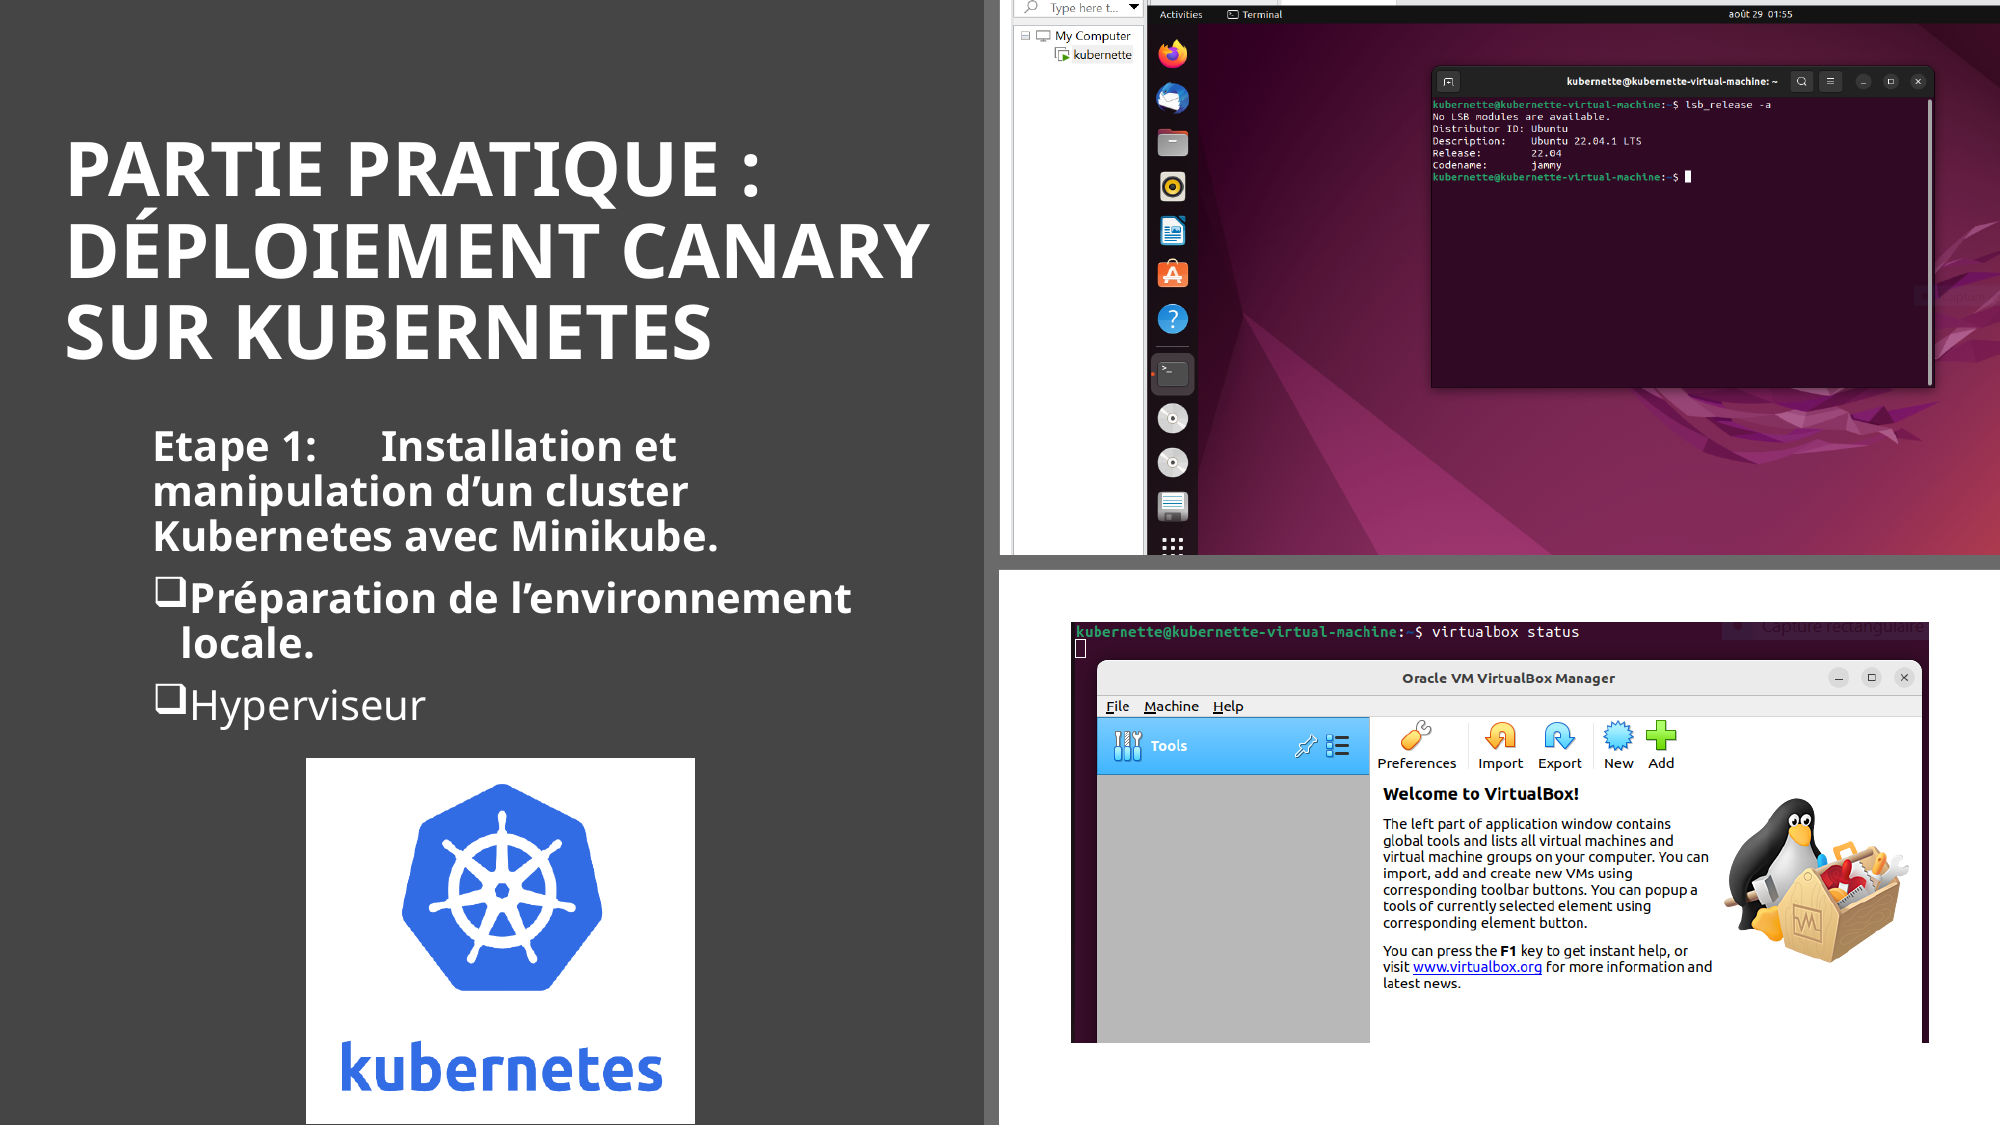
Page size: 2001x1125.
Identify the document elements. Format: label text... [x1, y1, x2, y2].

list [1071, 622, 1929, 1043]
title PARTIE PRATIQUE : DÉPLOIEMENT CANARY SUR KUBERNETES [49, 118, 955, 389]
text_box [999, 0, 1493, 556]
text_box Etape 1: Installation et manipulation d’un cluster Kubernetes avec Minikube. Préparation de l’environnement locale. Hyperviseur [137, 418, 892, 1014]
text_box [983, 0, 2000, 1125]
picture [1011, 0, 2000, 555]
picture [306, 758, 695, 1124]
